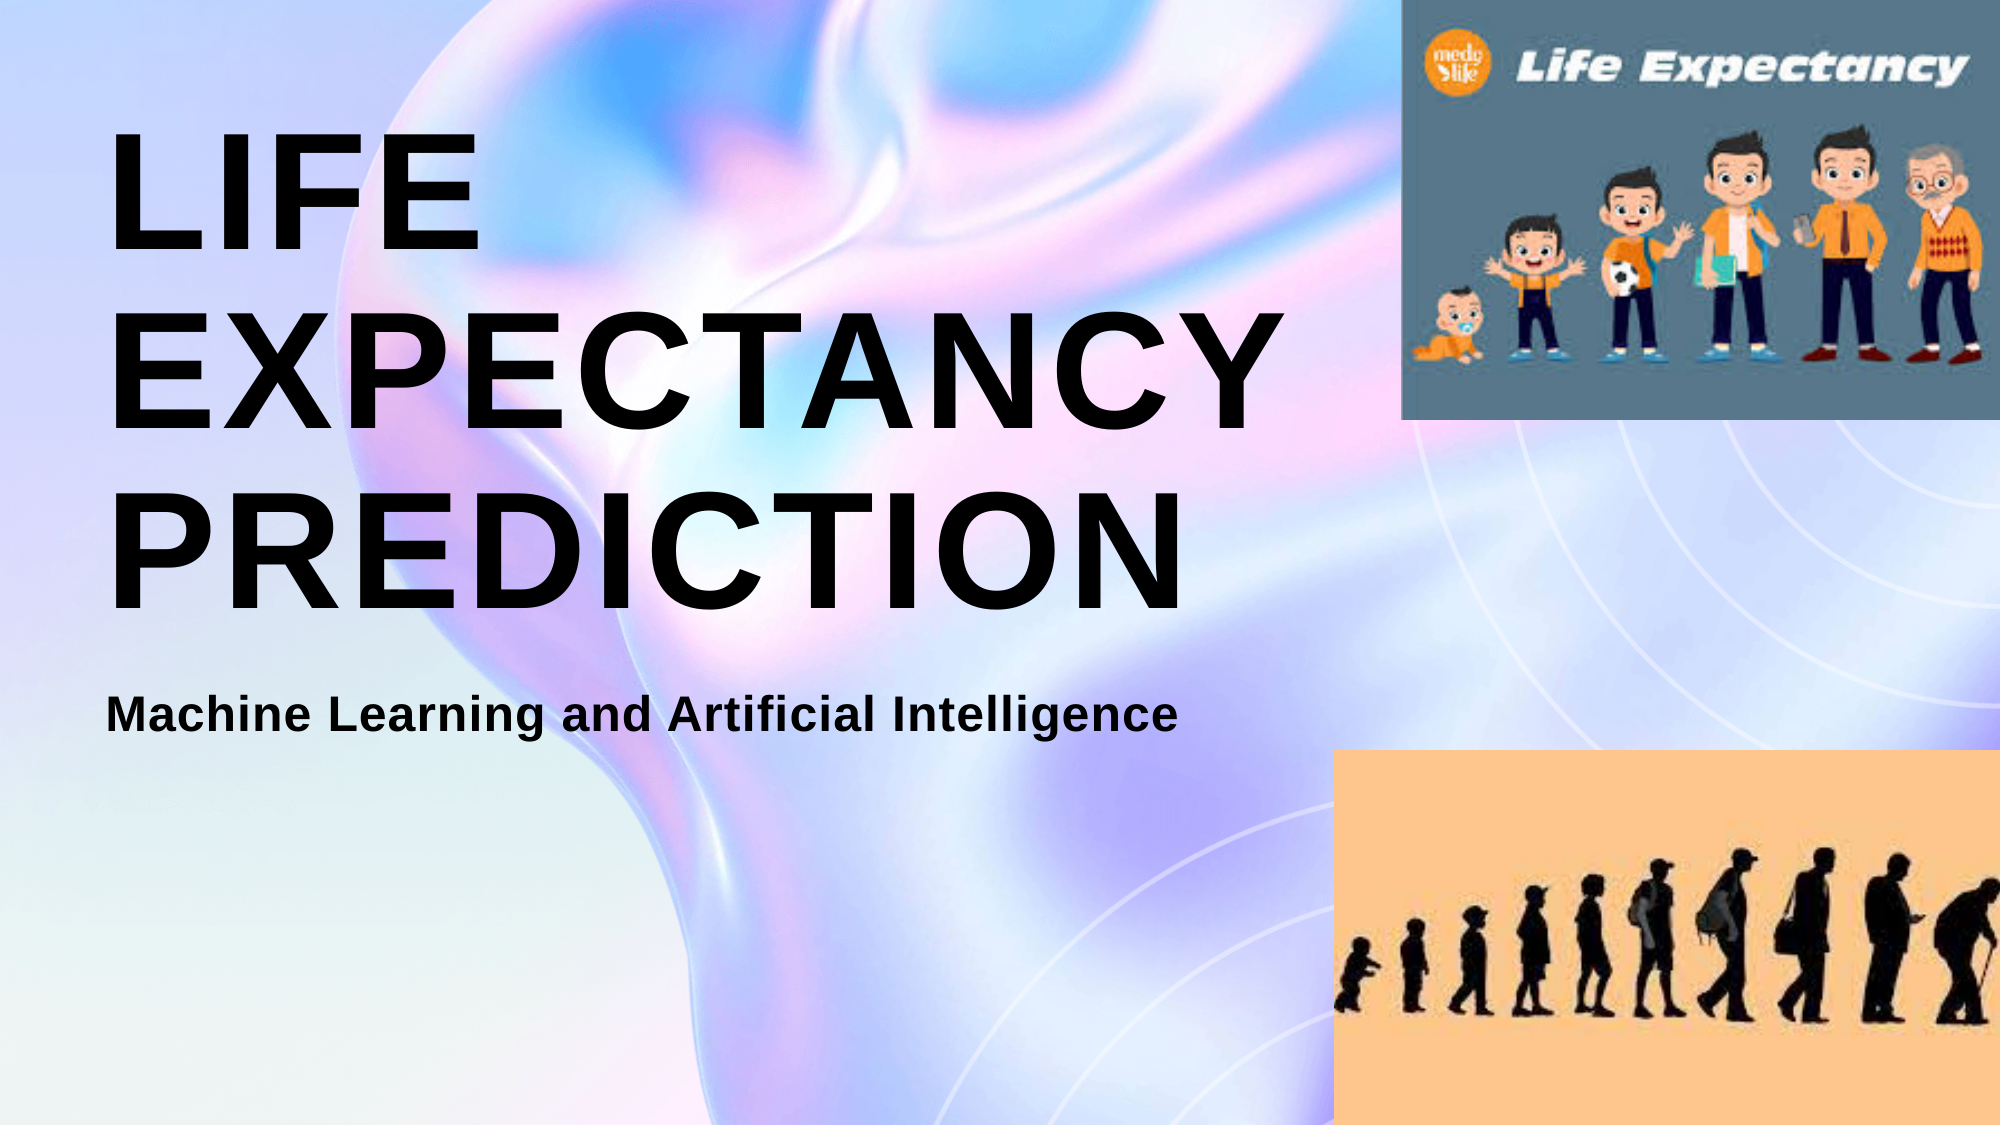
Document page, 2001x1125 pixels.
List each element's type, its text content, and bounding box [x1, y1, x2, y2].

title LIFE EXPECTANCY PREDICTION [90, 97, 1738, 490]
subtitle Machine Learning and Artificial Intelligence [90, 680, 1738, 891]
picture [0, 0, 2000, 1125]
